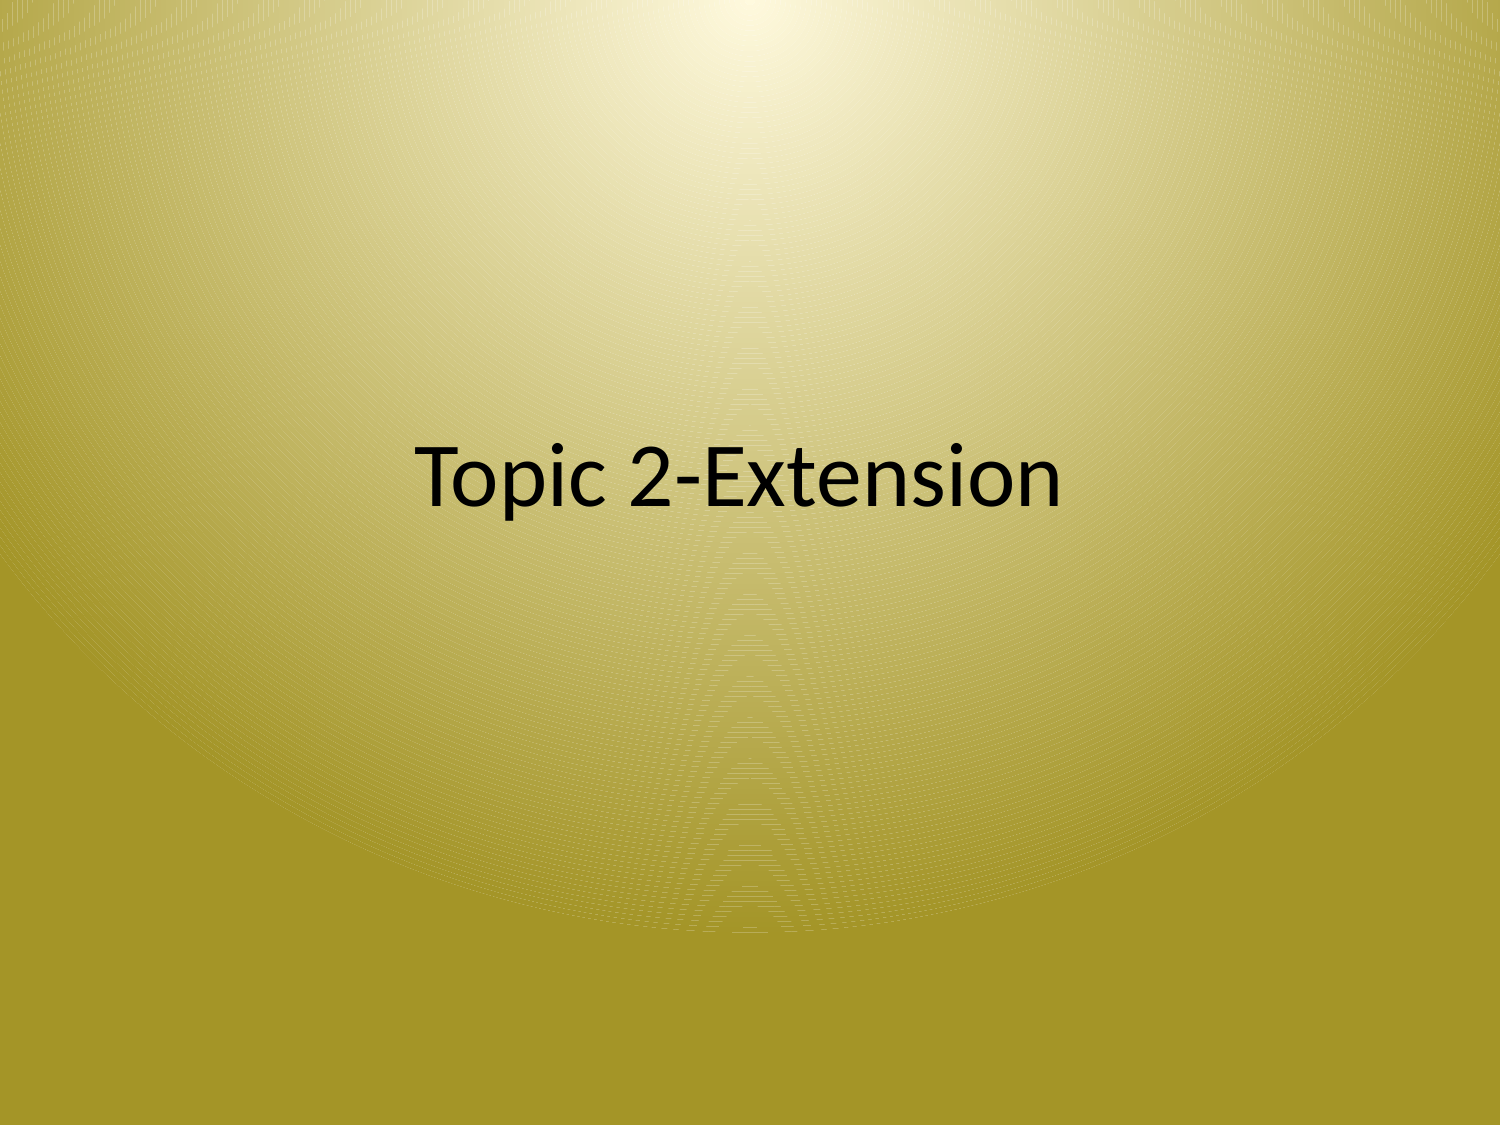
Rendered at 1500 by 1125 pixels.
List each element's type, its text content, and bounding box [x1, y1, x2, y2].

title Topic 2-Extension [112, 349, 1388, 591]
